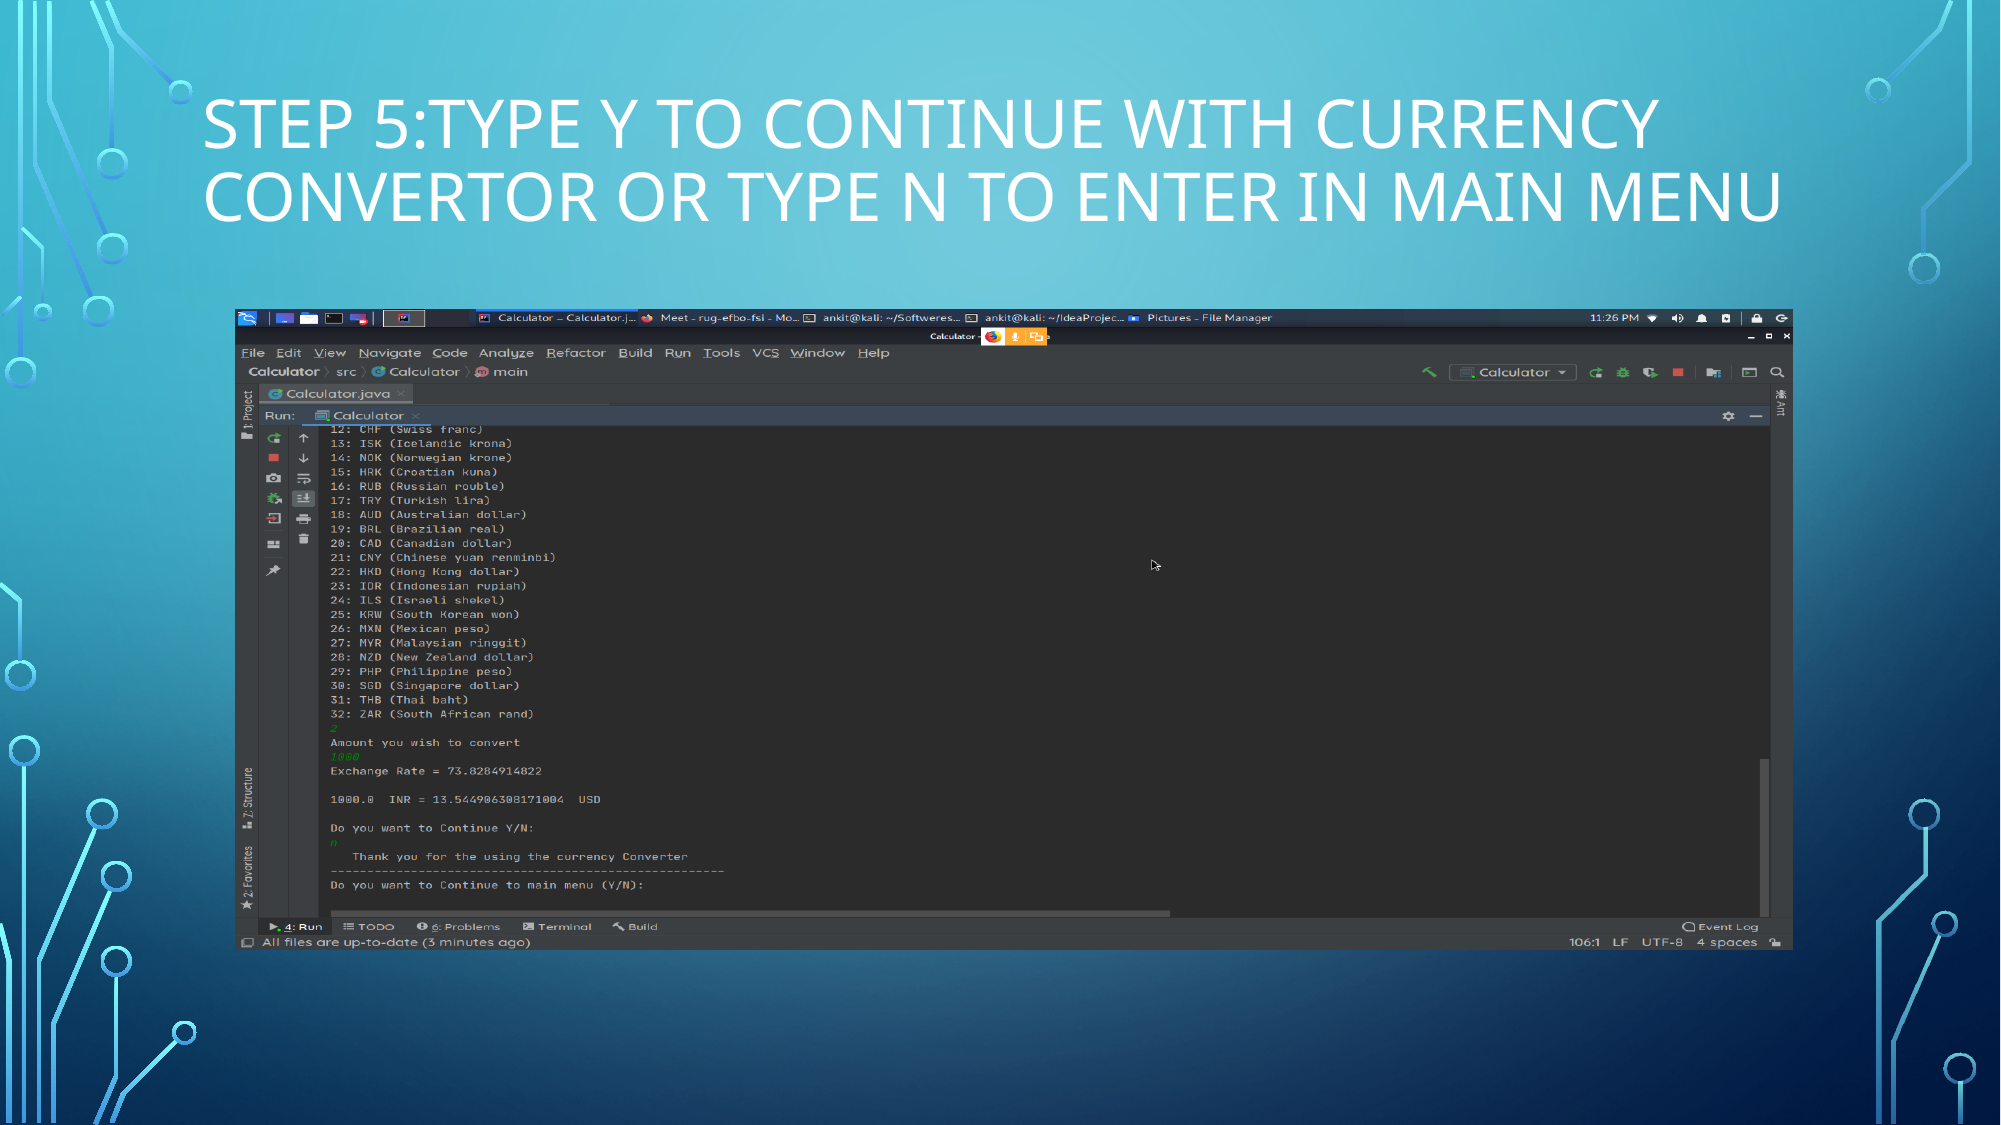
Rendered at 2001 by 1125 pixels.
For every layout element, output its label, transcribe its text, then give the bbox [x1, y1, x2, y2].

title STEP 5:TYPE Y TO CONTINUE WITH CURRENCY CONVERTOR OR TYPE N TO ENTER IN MAIN MENU [187, 72, 1813, 255]
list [235, 309, 1793, 951]
